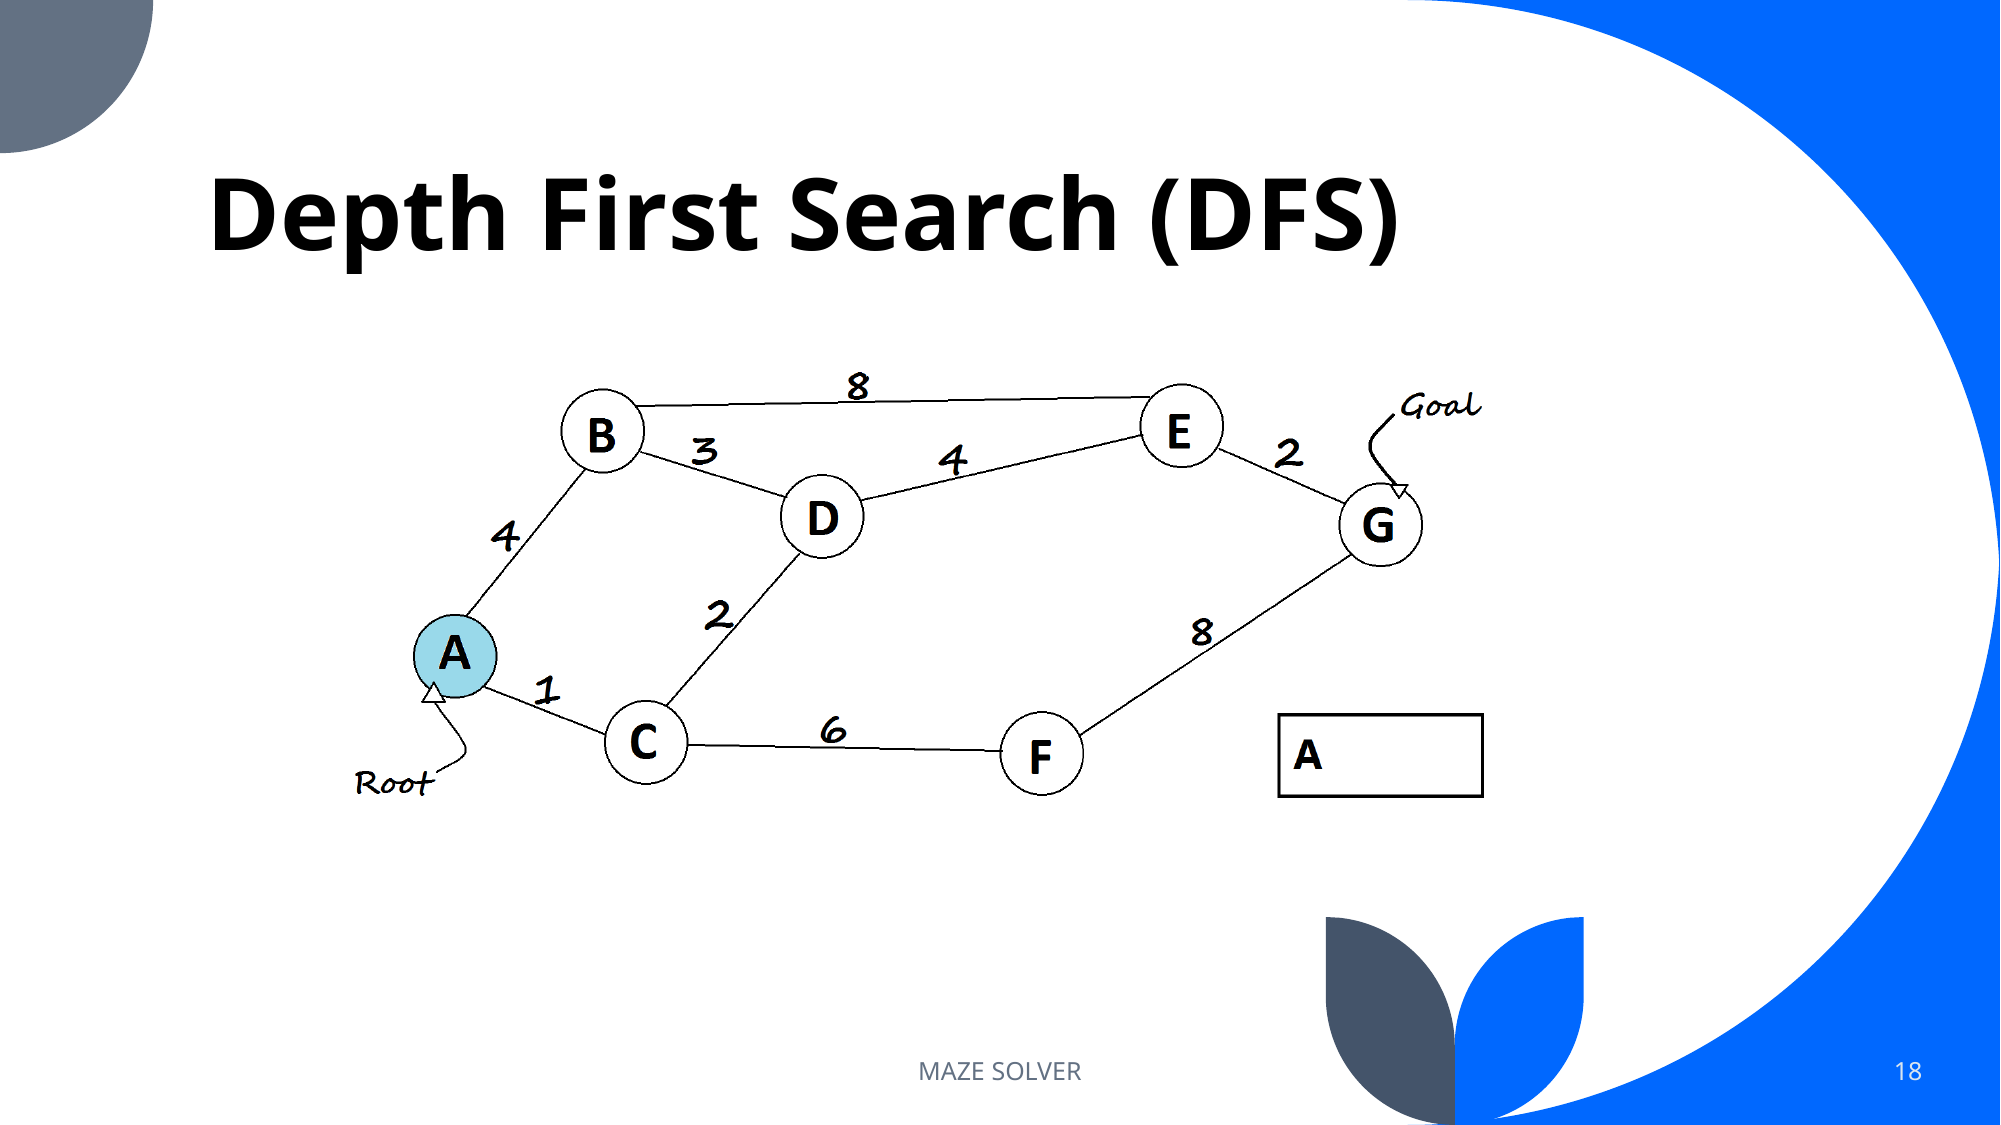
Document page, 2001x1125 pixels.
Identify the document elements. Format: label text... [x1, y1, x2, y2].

slide_number 18 [1665, 1042, 1938, 1103]
footer MAZE SOLVER [662, 1042, 1338, 1103]
title Depth First Search (DFS) [191, 22, 1796, 280]
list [331, 343, 1514, 896]
